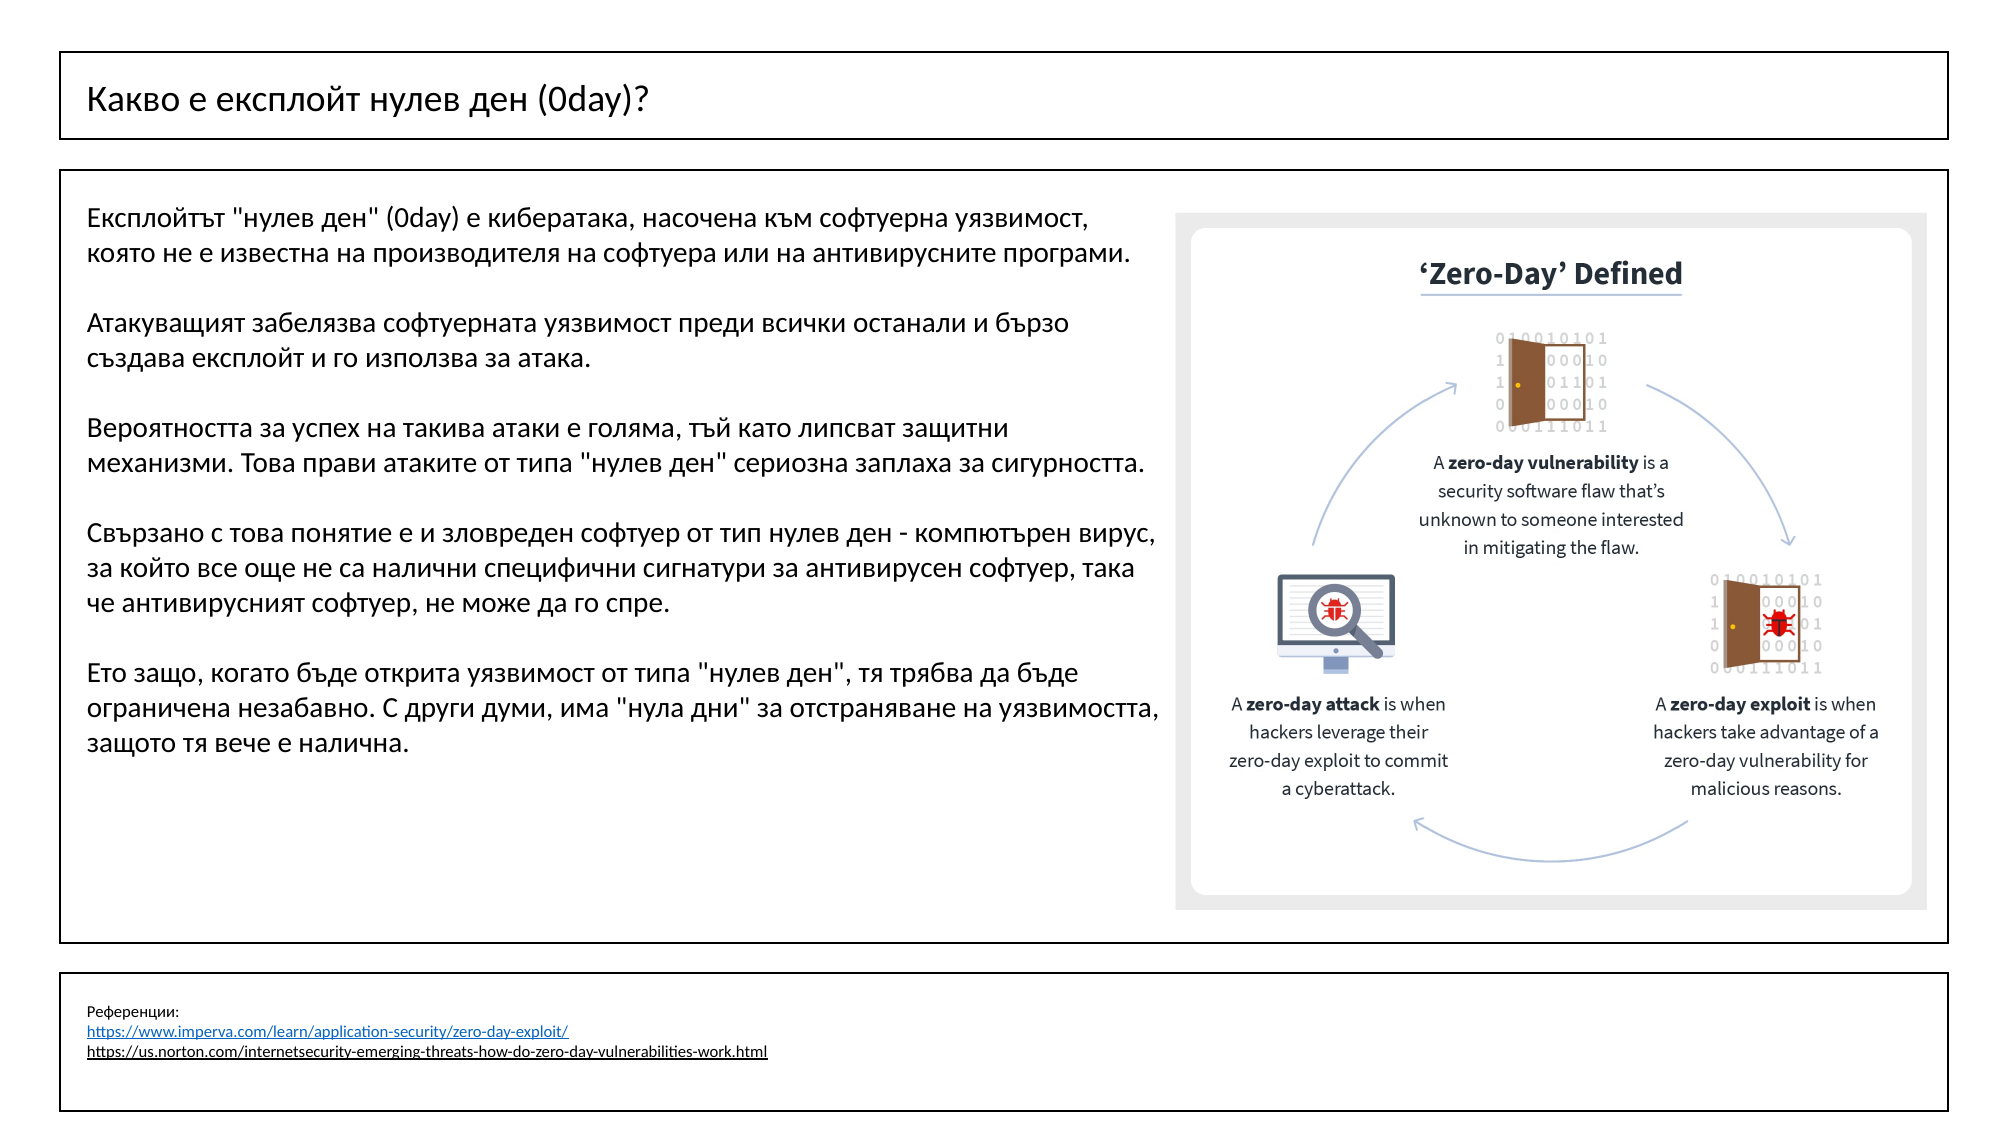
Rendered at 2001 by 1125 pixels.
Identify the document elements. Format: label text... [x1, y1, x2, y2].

text_box [59, 972, 1949, 1112]
text_box [59, 169, 1949, 944]
picture [1175, 212, 1927, 910]
text_box [59, 51, 1949, 140]
text_box Какво е експлойт нулев ден (0day)? [72, 66, 1928, 126]
